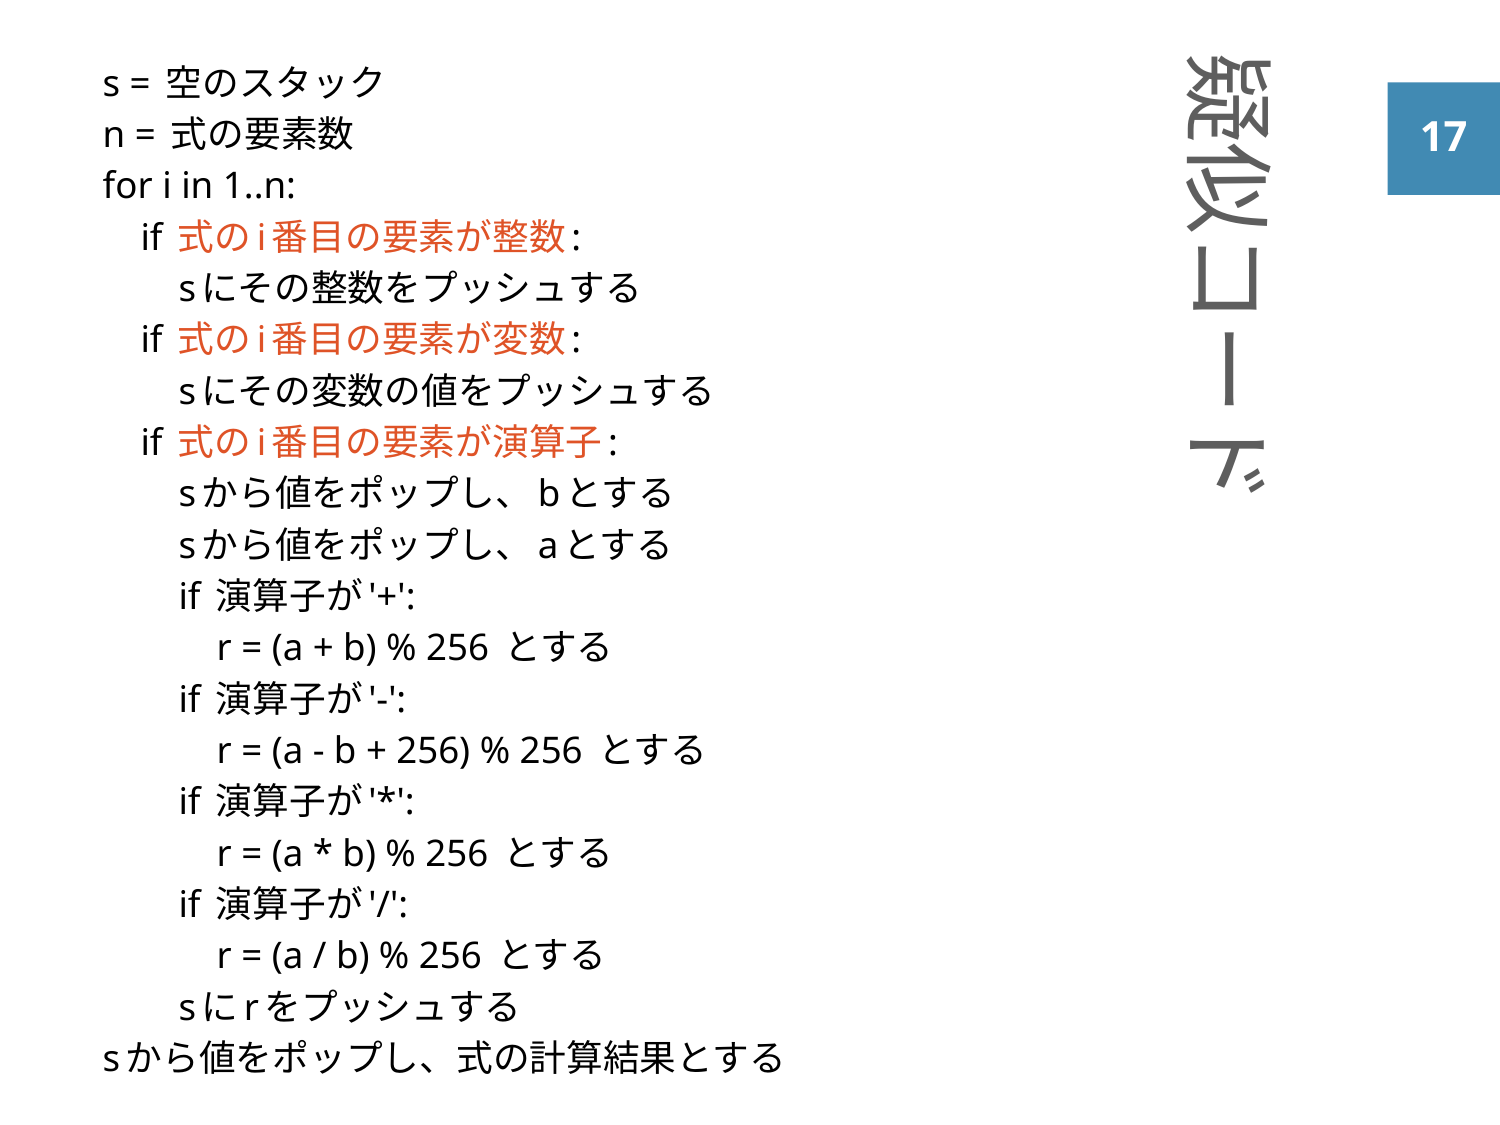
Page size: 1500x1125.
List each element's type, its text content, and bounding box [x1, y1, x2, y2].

text_box 疑似コード [1087, 45, 1375, 1005]
list s = 空のスタック n = 式の要素数 for i in 1..n: if 式のi番目の要素が整数: sにその整数をプッシュする if 式のi番目の要素が変数: sにその変数の値をプッシュする if 式のi番目の要素が演算子: sから値をポップし、bとする sから値をポップし、aとする if 演算子が'+': r = (a + b) % 256 とする if 演算子が'-': r = (a - b + 256) % 256 とする if 演算子が'*': r = (a * b) % 256 とする if 演算子が'/': r = (a / b) % 256 とする sにrをプッシュする sから値をポップし、式の計算結果とする [75, 52, 1469, 1101]
